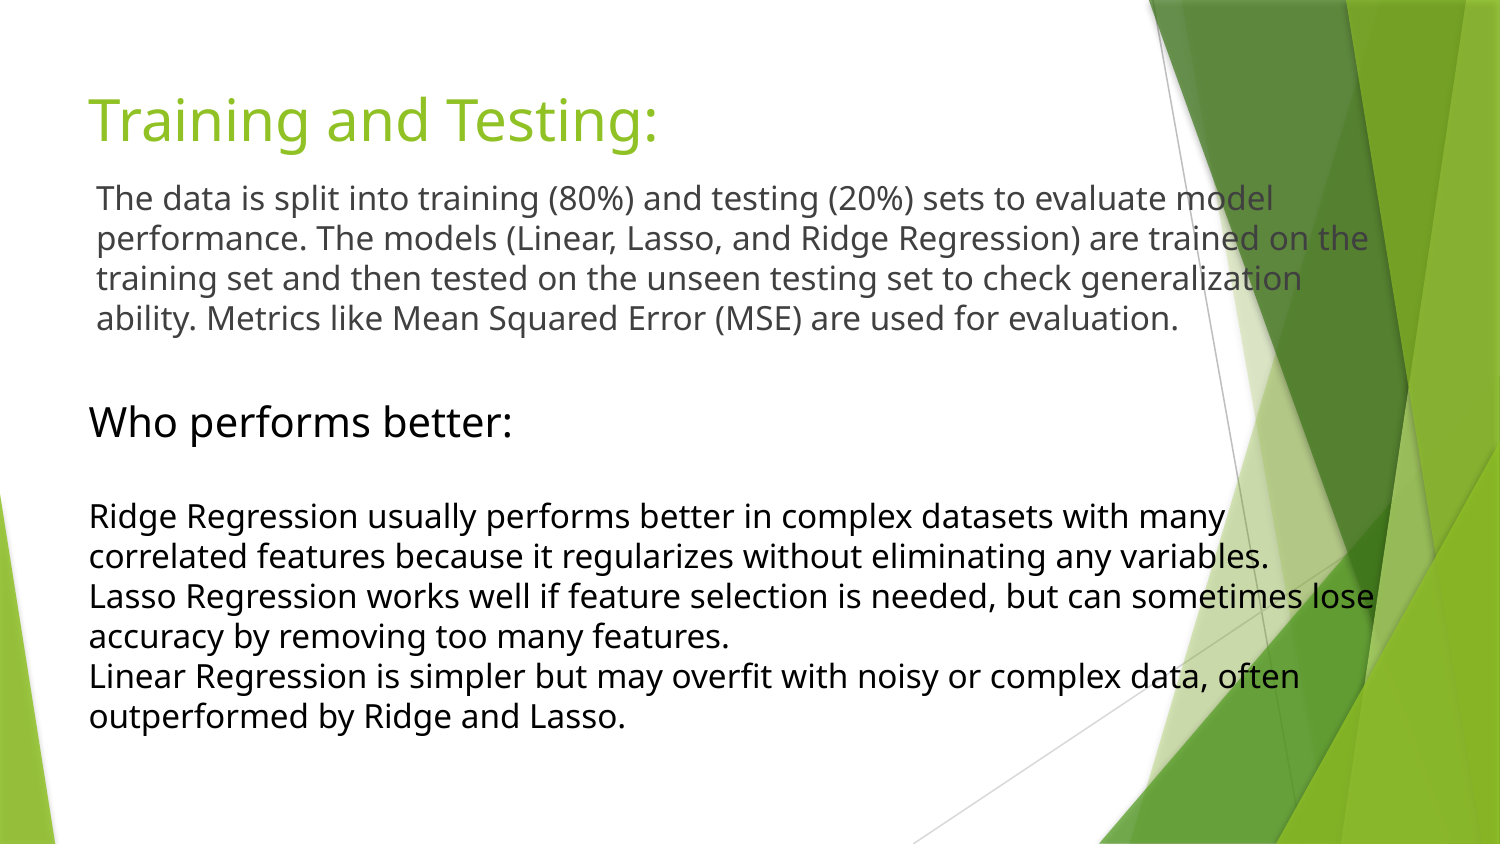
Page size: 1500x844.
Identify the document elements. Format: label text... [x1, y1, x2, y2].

text_box Who performs better: Ridge Regression usually performs better in complex datasets with many correlated features because it regularizes without eliminating any variables. Lasso Regression works well if feature selection is needed, but can sometimes lose accuracy by removing too many features. Linear Regression is simpler but may overfit with noisy or complex data, often outperformed by Ridge and Lasso. [73, 380, 1408, 757]
subtitle The data is split into training (80%) and testing (20%) sets to evaluate model performance. The models (Linear, Lasso, and Ridge Regression) are trained on the training set and then tested on the unseen testing set to check generalization ability. Metrics like Mean Squared Error (MSE) are used for evaluation. [58, 161, 1402, 340]
title Training and Testing: [73, 68, 1338, 161]
